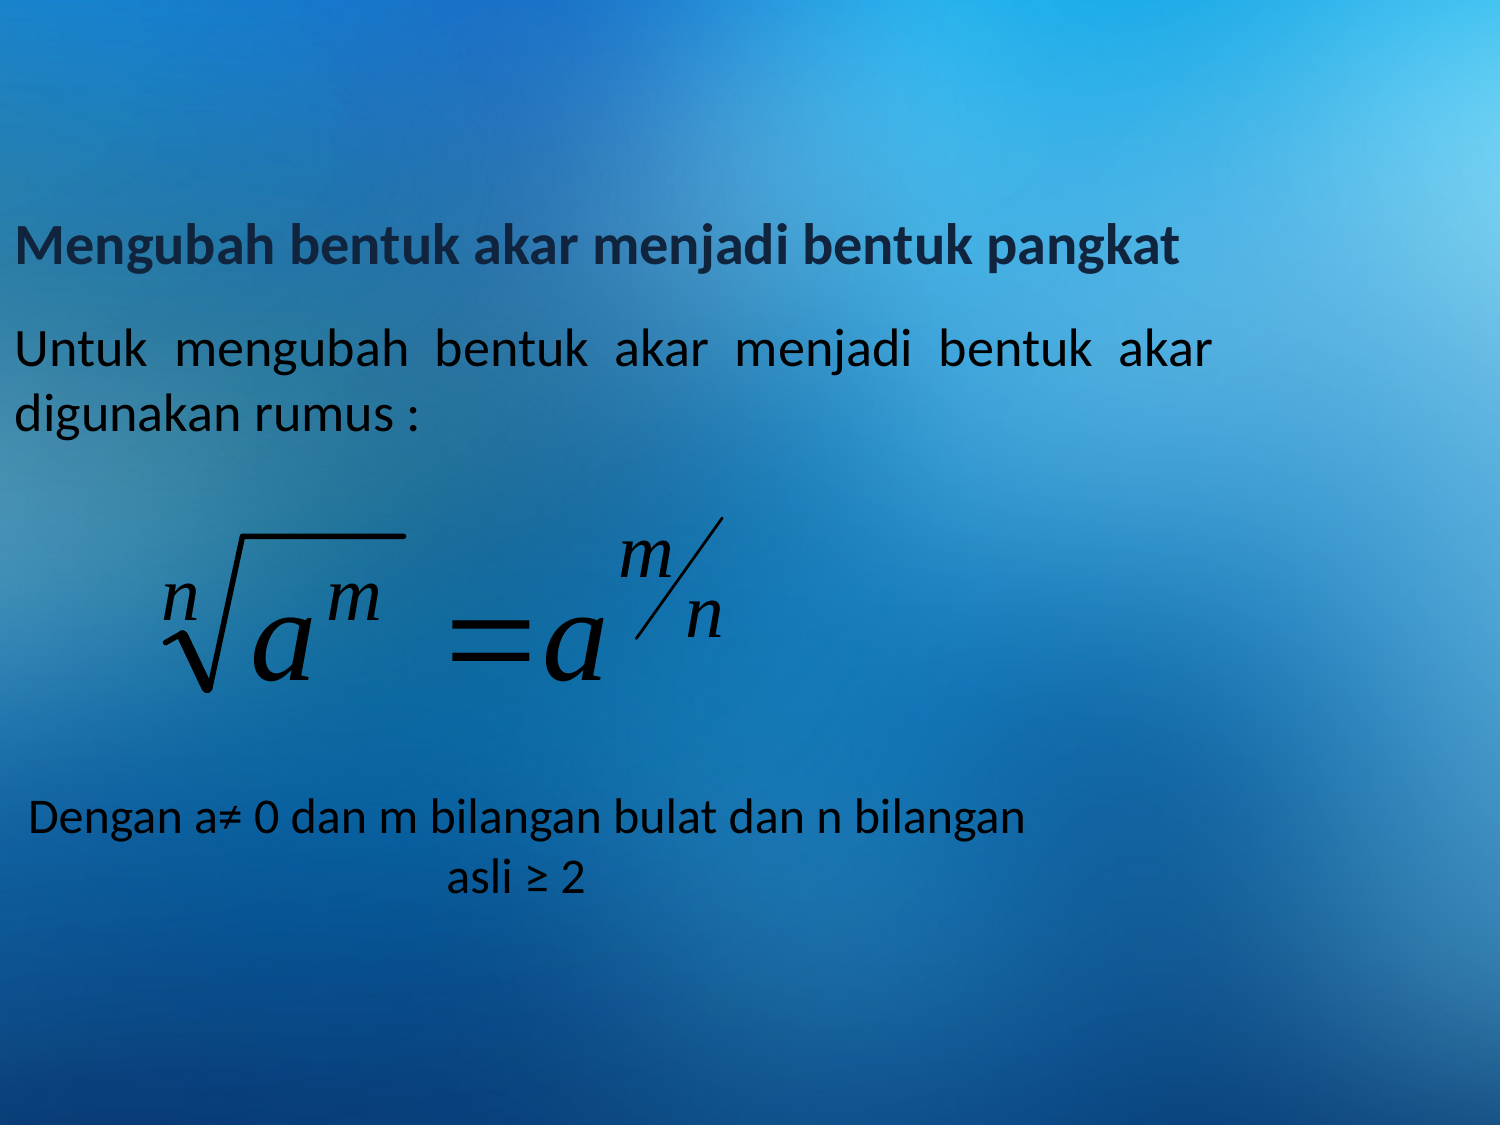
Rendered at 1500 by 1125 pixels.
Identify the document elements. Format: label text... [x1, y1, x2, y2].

text_box Dengan a≠ 0 dan m bilangan bulat dan n bilangan asli ≥ 2 [0, 760, 1057, 928]
subtitle Untuk mengubah bentuk akar menjadi bentuk akar digunakan rumus : [0, 304, 1231, 539]
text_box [140, 491, 751, 725]
title Mengubah bentuk akar menjadi bentuk pangkat [0, 199, 1200, 284]
picture [0, 0, 1500, 1125]
